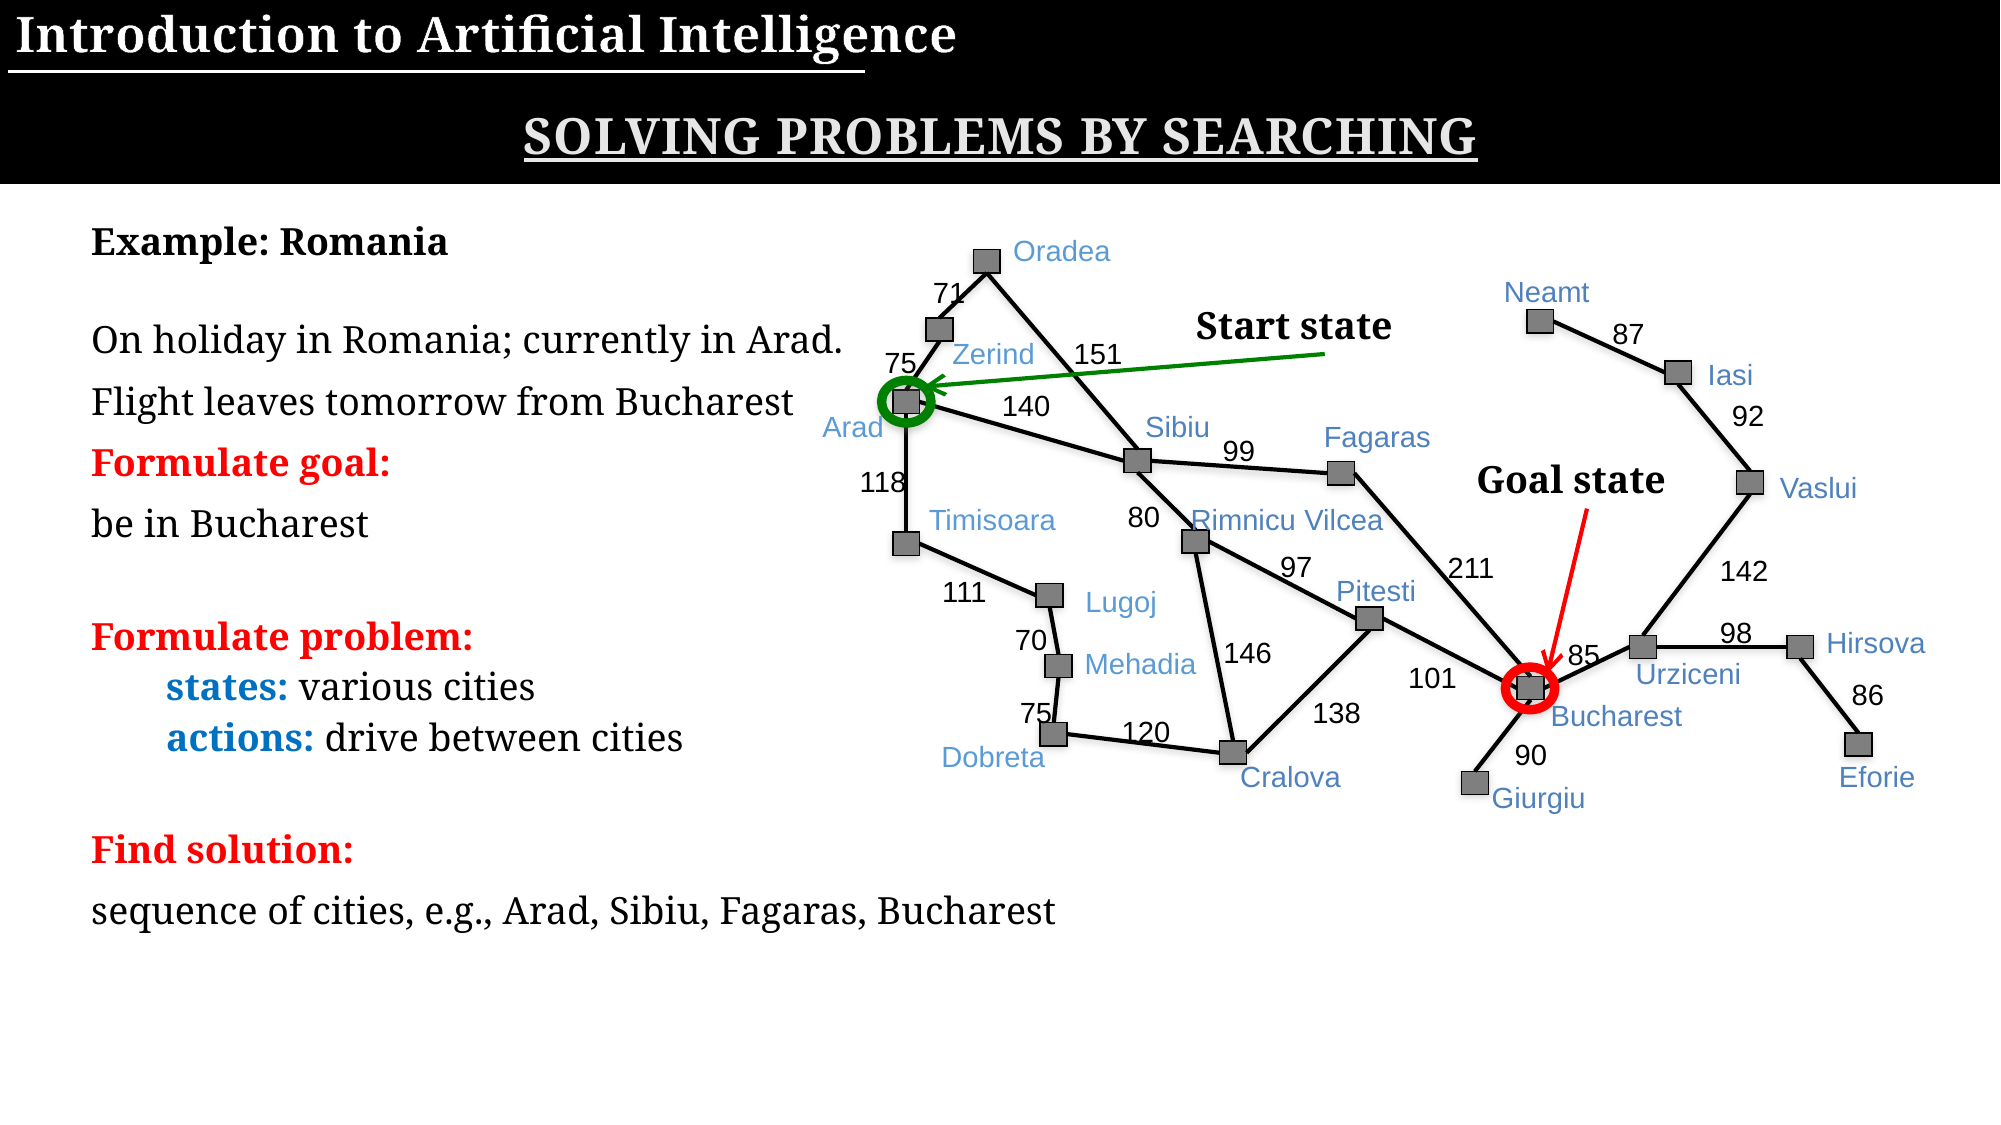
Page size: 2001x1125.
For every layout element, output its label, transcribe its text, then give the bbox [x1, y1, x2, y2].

text_box [0, 0, 2000, 184]
text_box On holiday in Romania; currently in Arad. Flight leaves tomorrow from Bucharest Formulate goal: be in Bucharest Formulate problem: states: various cities actions: drive between cities Find solution: sequence of cities, e.g., Arad, Sibiu, Fagaras, Bucharest [76, 313, 1802, 1028]
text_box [808, 225, 1939, 814]
text_box Example: Romania [76, 179, 1802, 271]
text_box Introduction to Artificial Intelligence [0, 0, 973, 70]
text_box Solving problems by searching [1, 97, 2000, 172]
